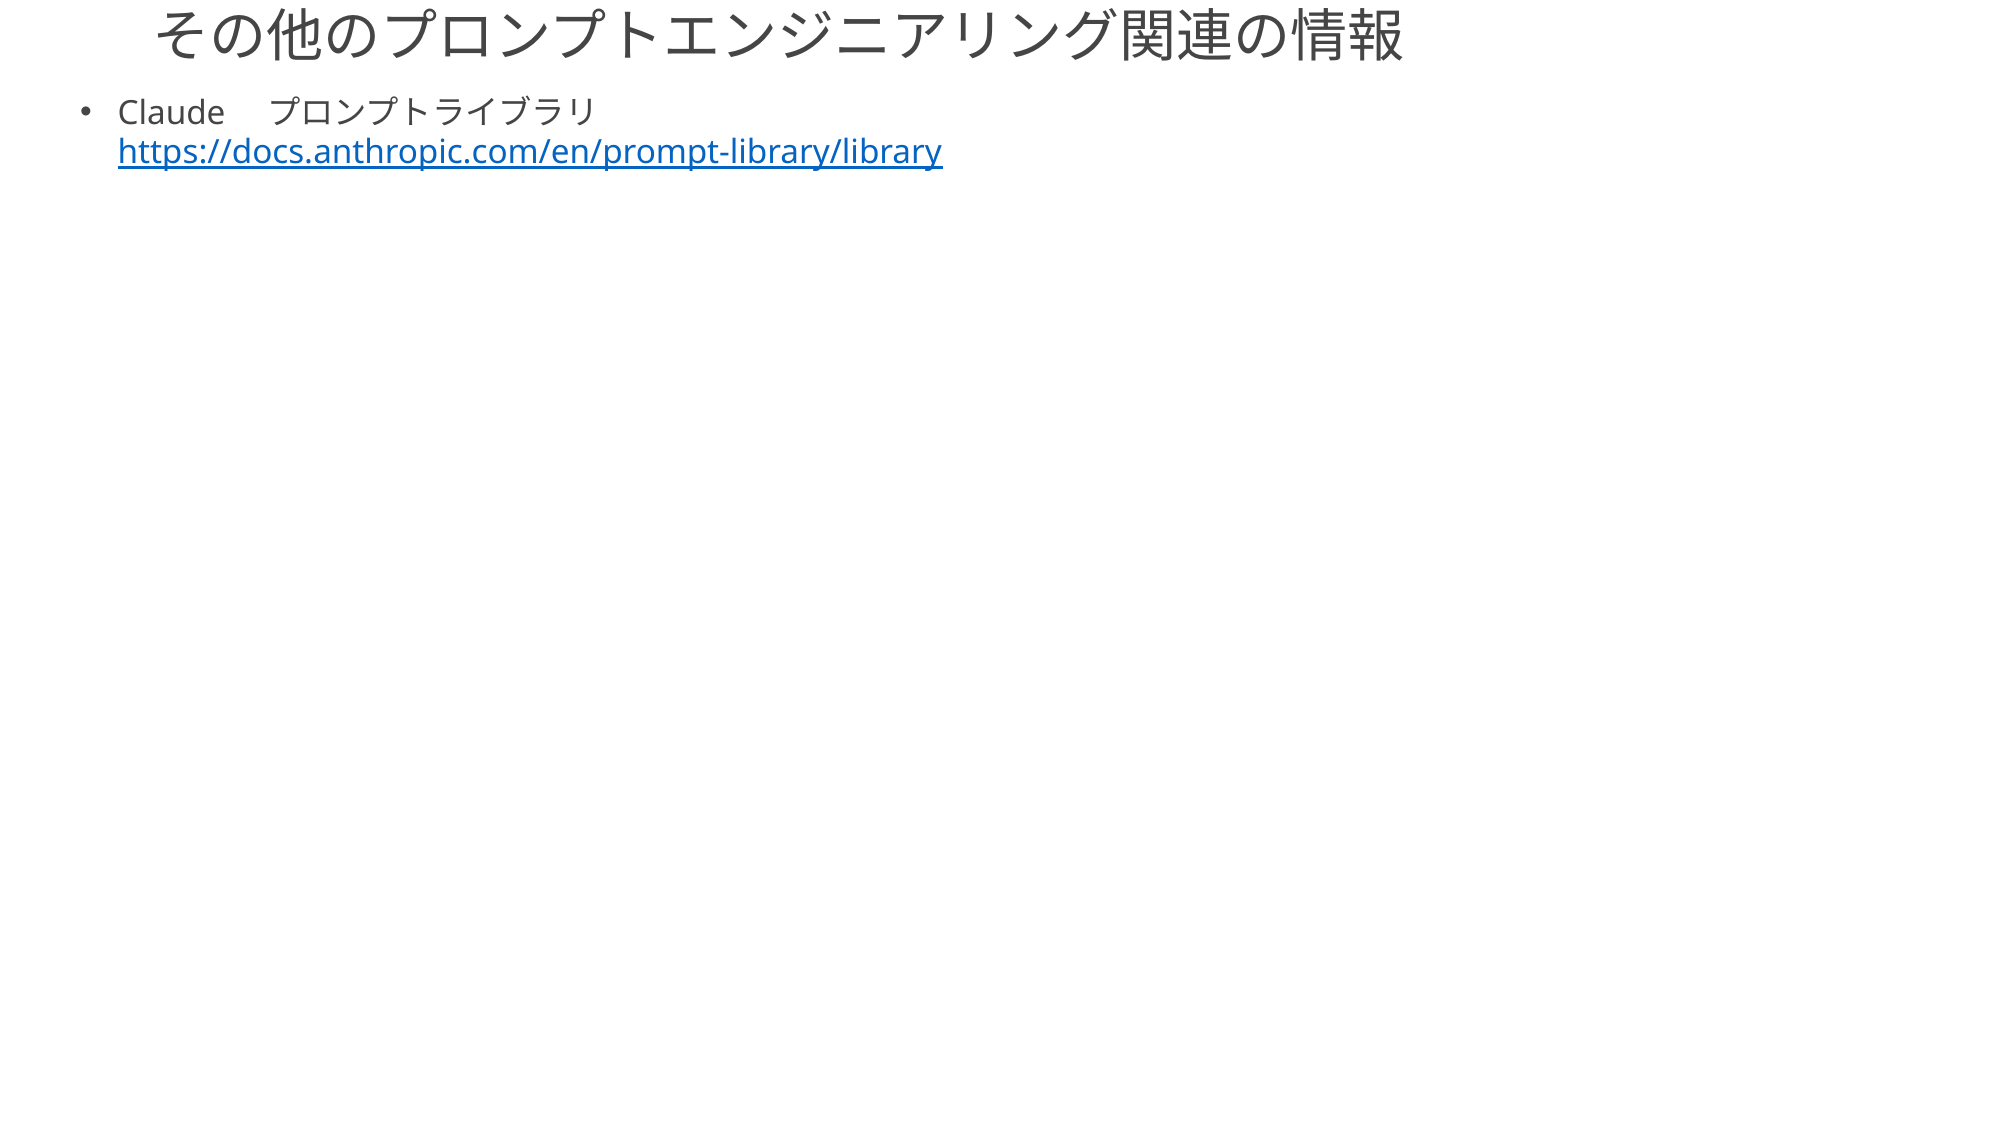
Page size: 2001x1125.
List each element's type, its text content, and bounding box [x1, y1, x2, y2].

list Claude プロンプトライブラリ https://docs.anthropic.com/en/prompt-library/library [65, 87, 1929, 1125]
title その他のプロンプトエンジニアリング関連の情報 [137, 0, 1863, 77]
